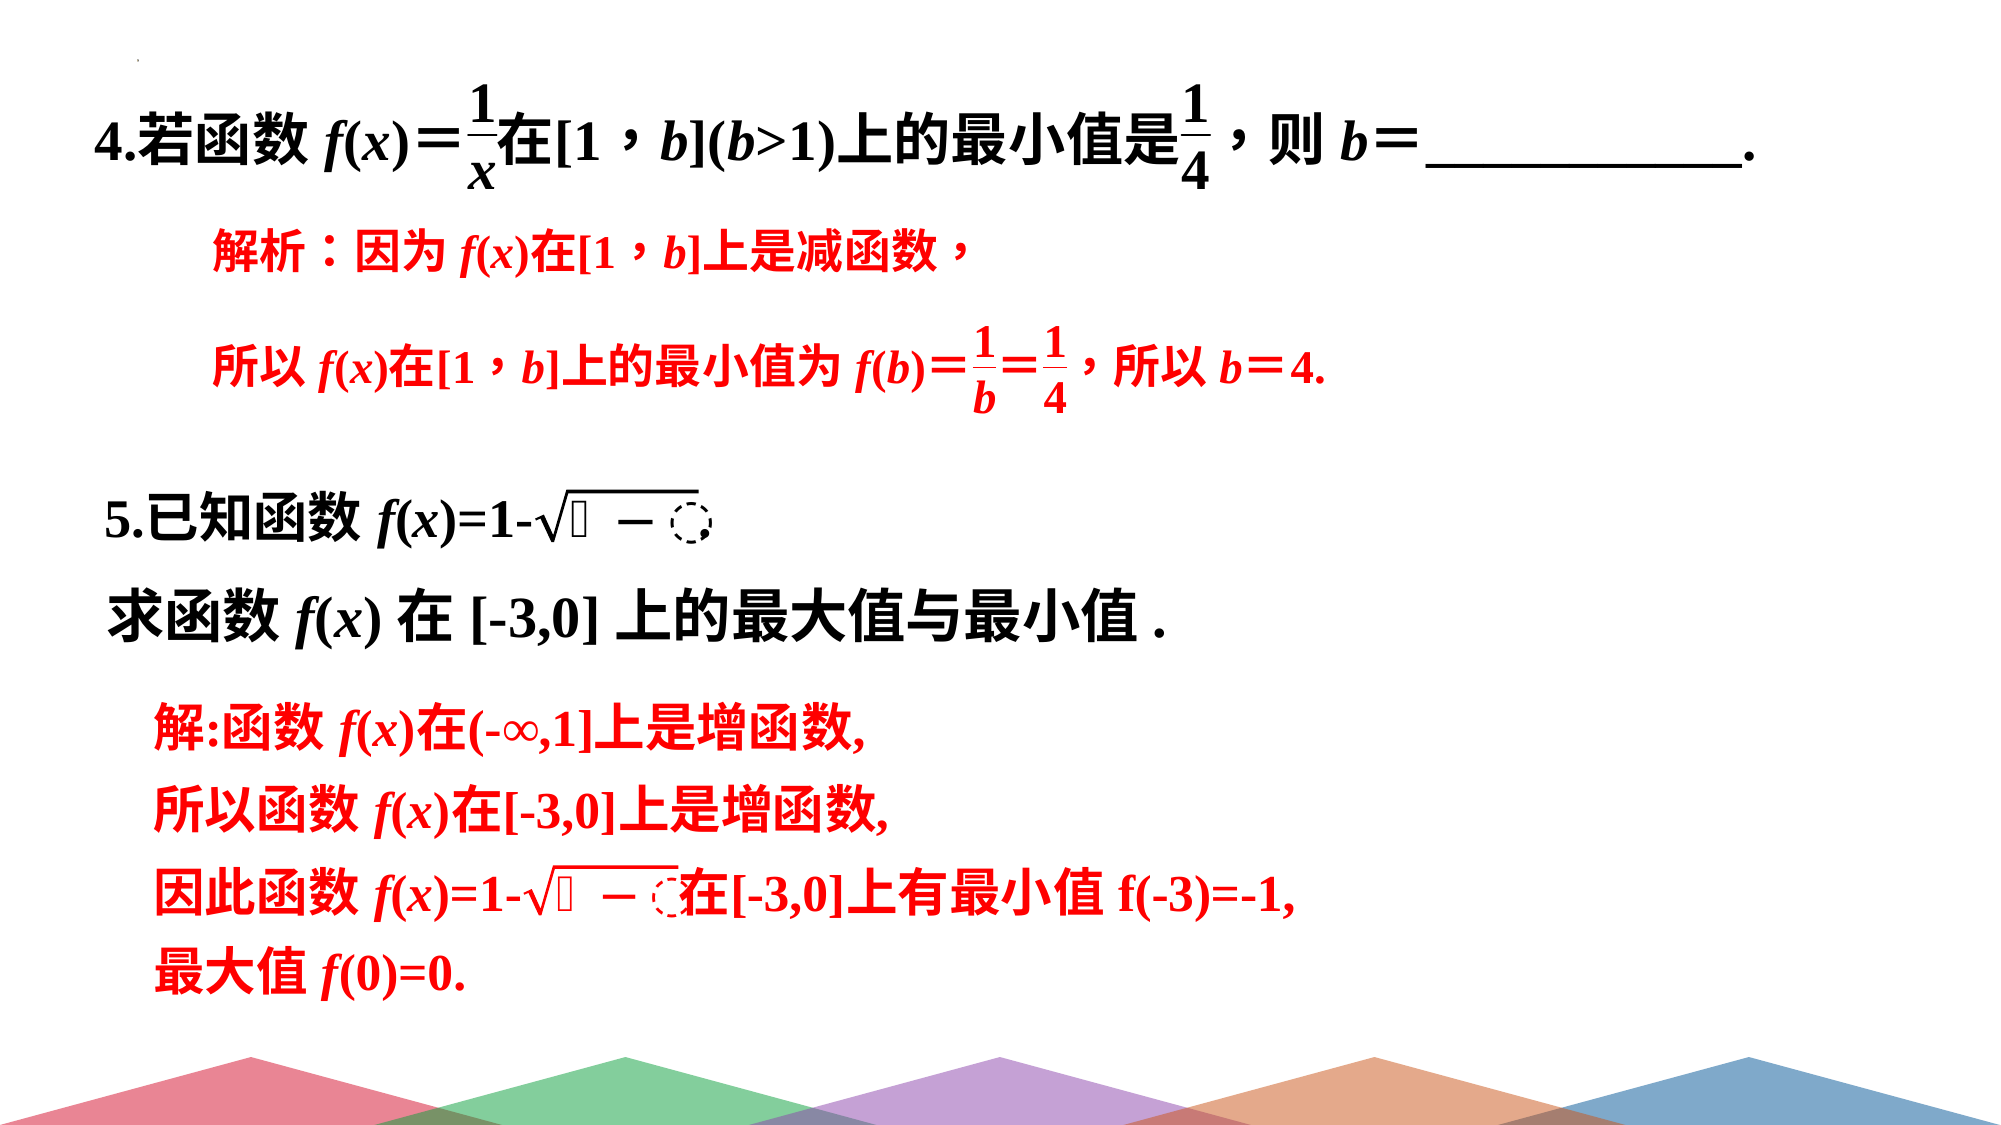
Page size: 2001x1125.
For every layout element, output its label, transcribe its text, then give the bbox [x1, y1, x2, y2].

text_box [212, 221, 1753, 455]
text_box [1123, 1057, 1626, 1125]
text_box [153, 688, 2000, 1013]
text_box 求函数f(x)在[-3,0]上的最大值与最小值. [91, 572, 1498, 657]
text_box [1563, 1057, 2000, 1125]
text_box [0, 1057, 437, 1125]
text_box [374, 1057, 811, 1125]
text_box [94, 70, 1978, 242]
text_box [748, 1057, 1186, 1125]
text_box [104, 473, 2000, 644]
